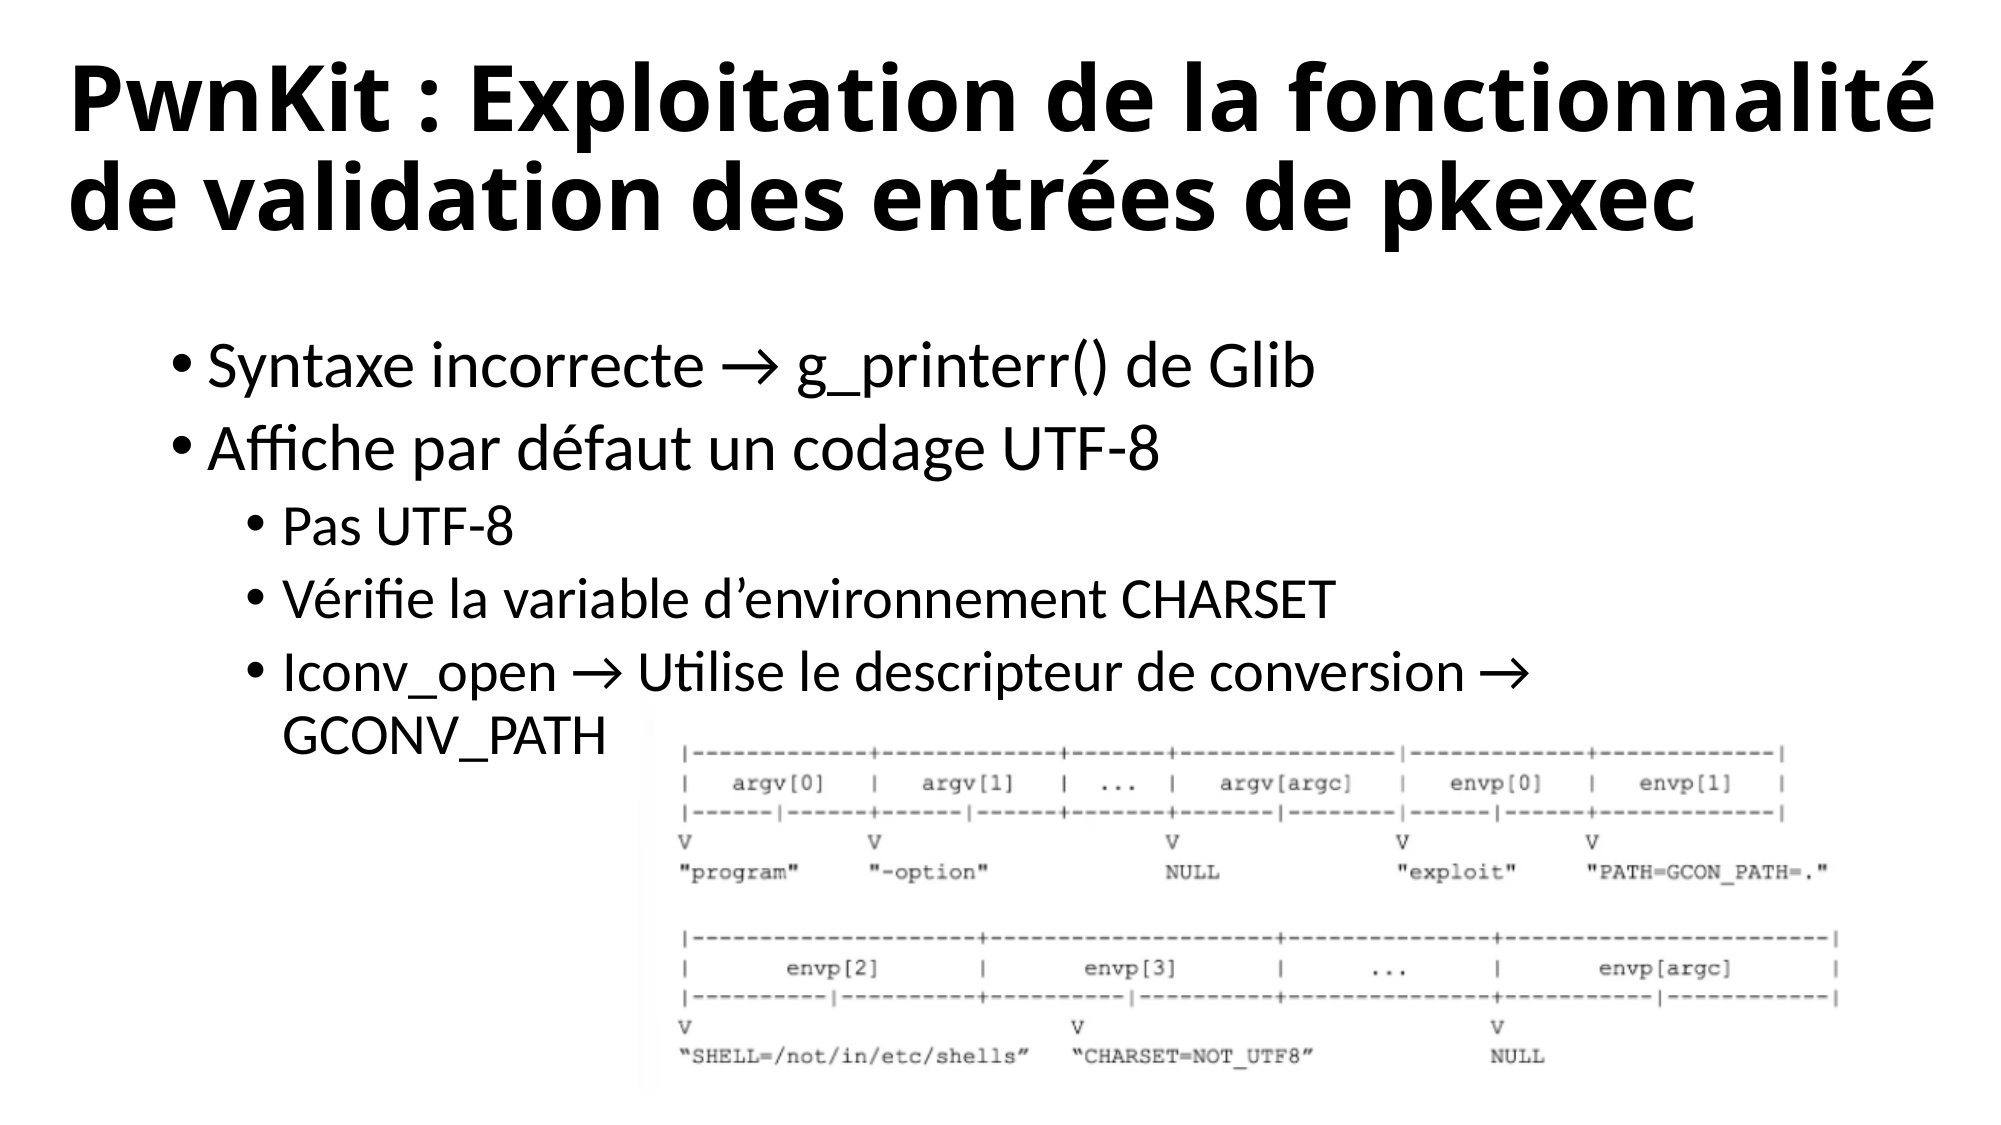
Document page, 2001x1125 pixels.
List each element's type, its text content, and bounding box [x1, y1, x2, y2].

list Syntaxe incorrecte → g_printerr() de Glib Affiche par défaut un codage UTF-8 Pas UTF-8 Vérifie la variable d’environnement CHARSET Iconv_open → Utilise le descripteur de conversion → GCONV_PATH [80, 322, 1550, 1037]
picture [638, 700, 1936, 1092]
title PwnKit : Exploitation de la fonctionnalité de validation des entrées de pkexec [52, 42, 1977, 261]
